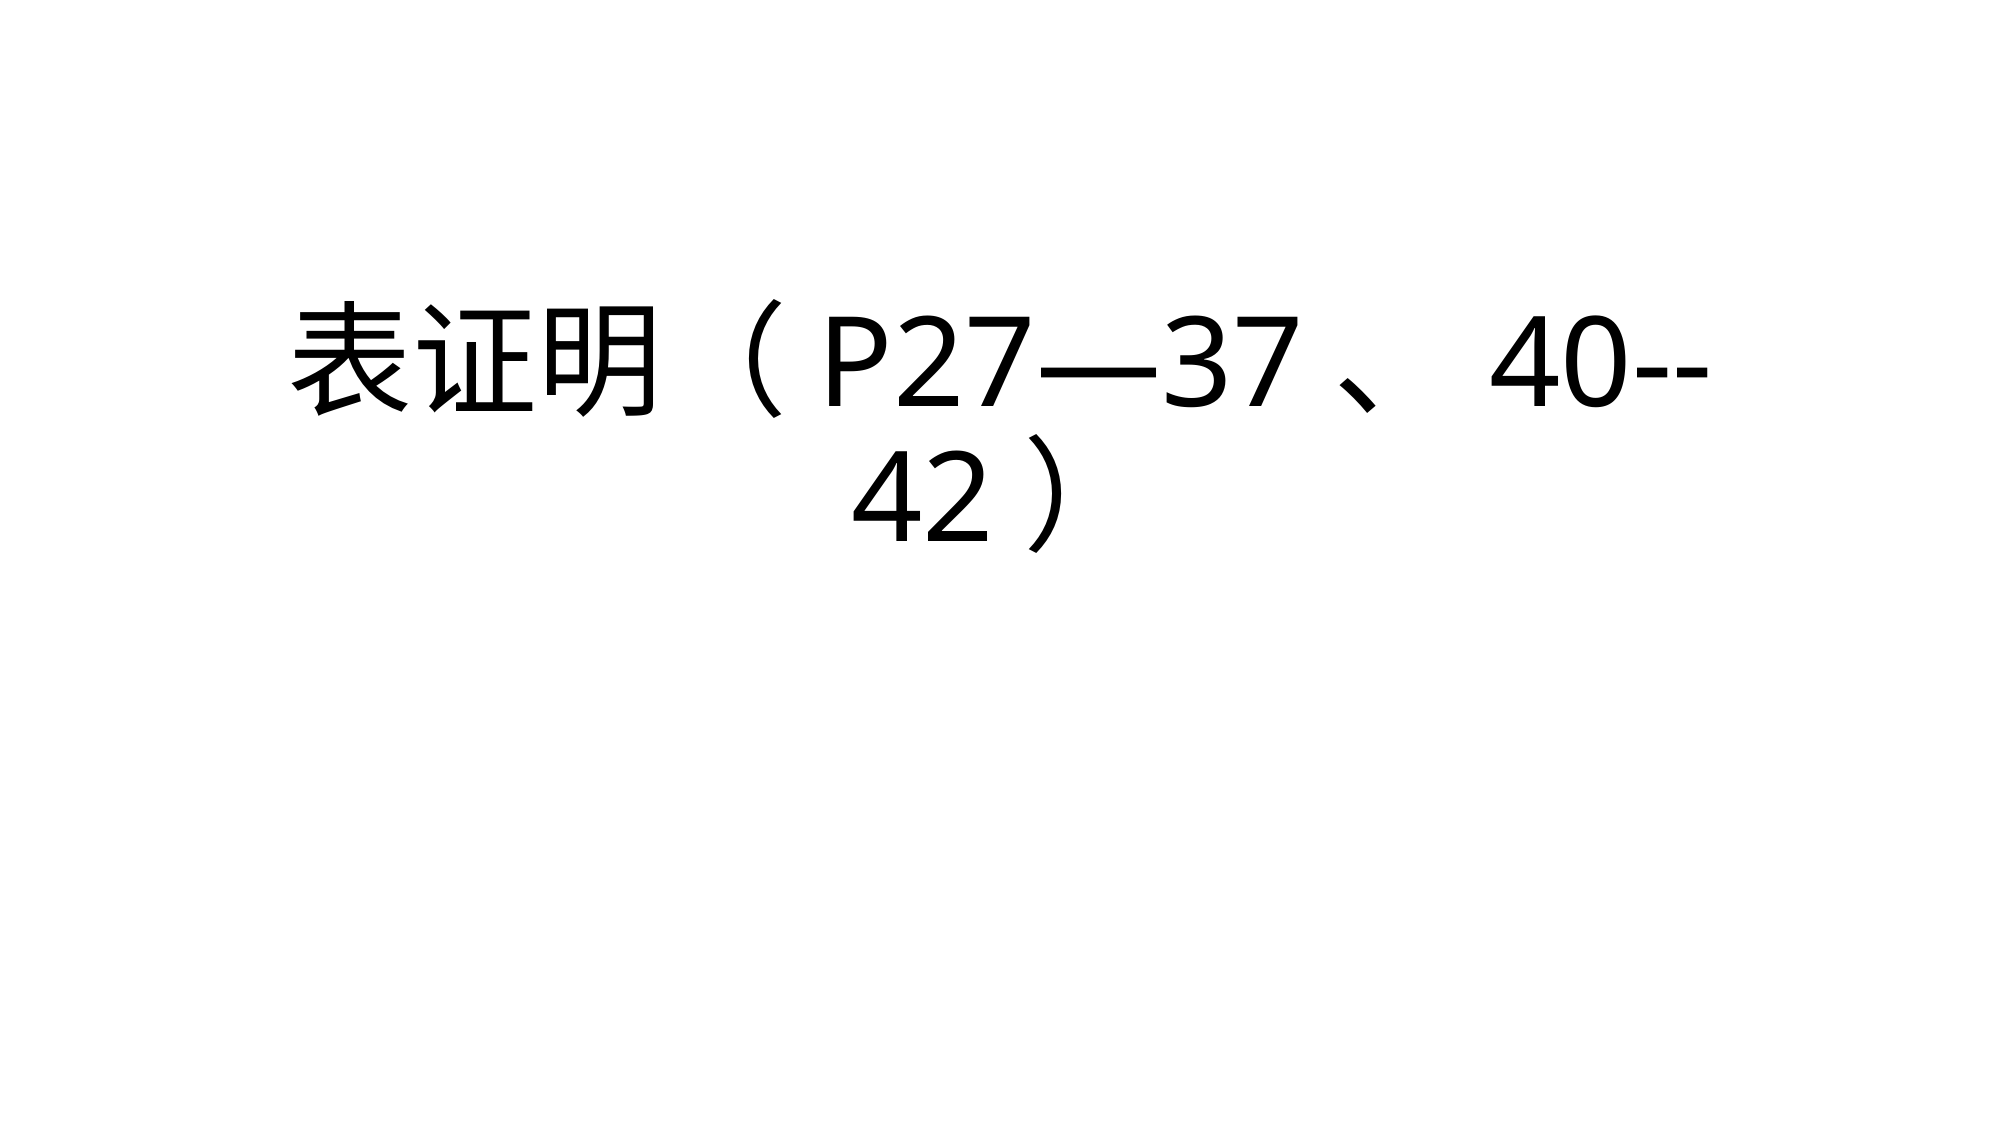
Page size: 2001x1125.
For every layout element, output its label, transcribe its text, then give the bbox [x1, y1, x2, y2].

title 表证明（P27—37、40--42） [249, 184, 1750, 576]
